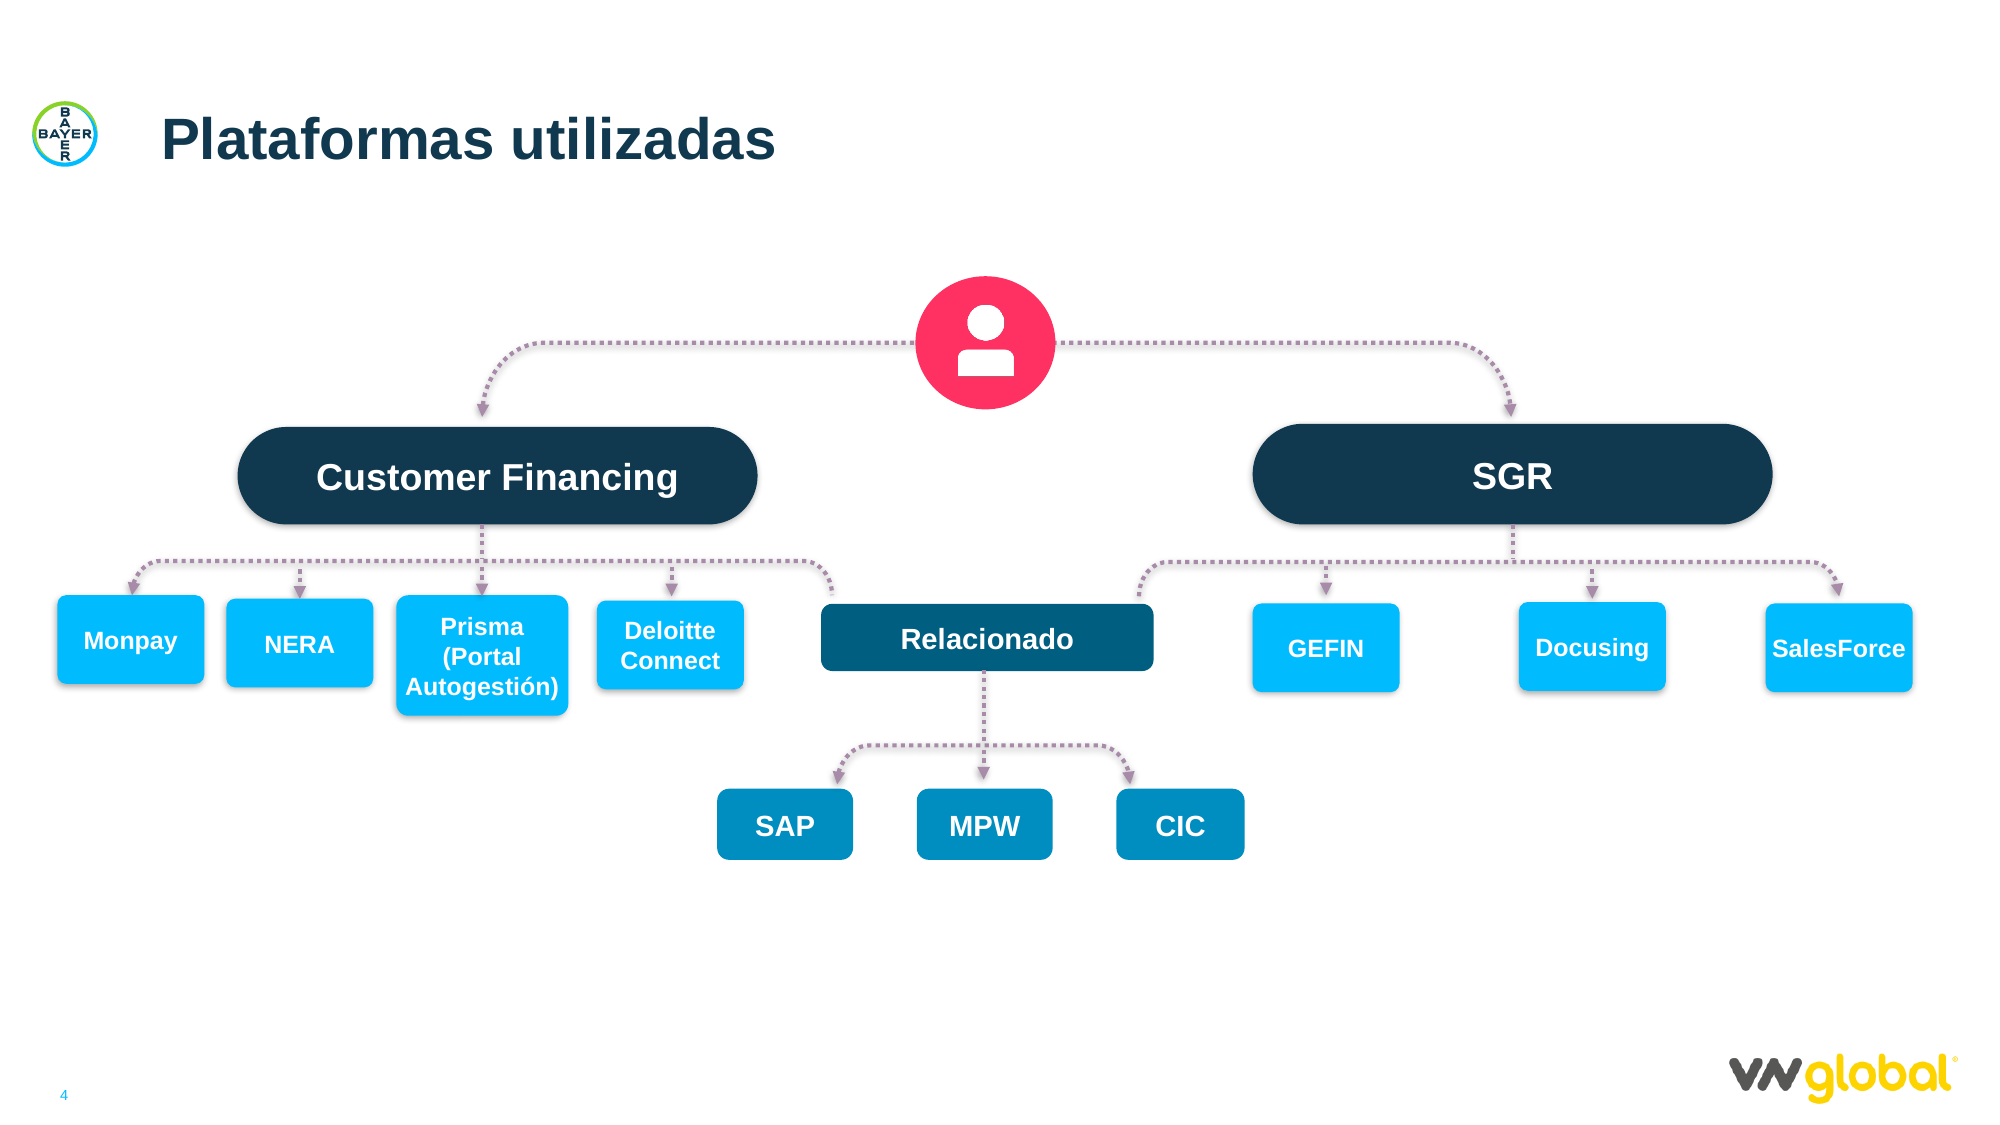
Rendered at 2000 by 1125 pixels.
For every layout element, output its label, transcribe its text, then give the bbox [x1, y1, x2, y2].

text_box Docusing [1518, 601, 1667, 692]
text_box Relacionado [818, 601, 1156, 674]
text_box [987, 743, 1135, 785]
text_box MPW [914, 786, 1055, 862]
text_box Customer Financing [237, 426, 758, 525]
text_box Monpay [56, 594, 206, 685]
text_box CIC [1114, 786, 1247, 862]
text_box Prisma (Portal Autogestión) [395, 594, 570, 717]
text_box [481, 275, 1512, 418]
text_box SGR [1252, 423, 1773, 525]
picture [64, 105, 82, 112]
text_box [485, 558, 835, 596]
text_box SAP [715, 786, 856, 862]
slide_number 4 [32, 1085, 97, 1104]
text_box SalesForce [1764, 602, 1914, 693]
text_box NERA [225, 597, 375, 689]
picture [1719, 1049, 1968, 1107]
text_box [832, 743, 979, 785]
text_box [127, 558, 479, 596]
text_box [1136, 559, 1844, 597]
text_box Deloitte Connect [596, 599, 745, 691]
title Plataformas utilizadas [161, 89, 1933, 172]
text_box GEFIN [1251, 602, 1401, 693]
